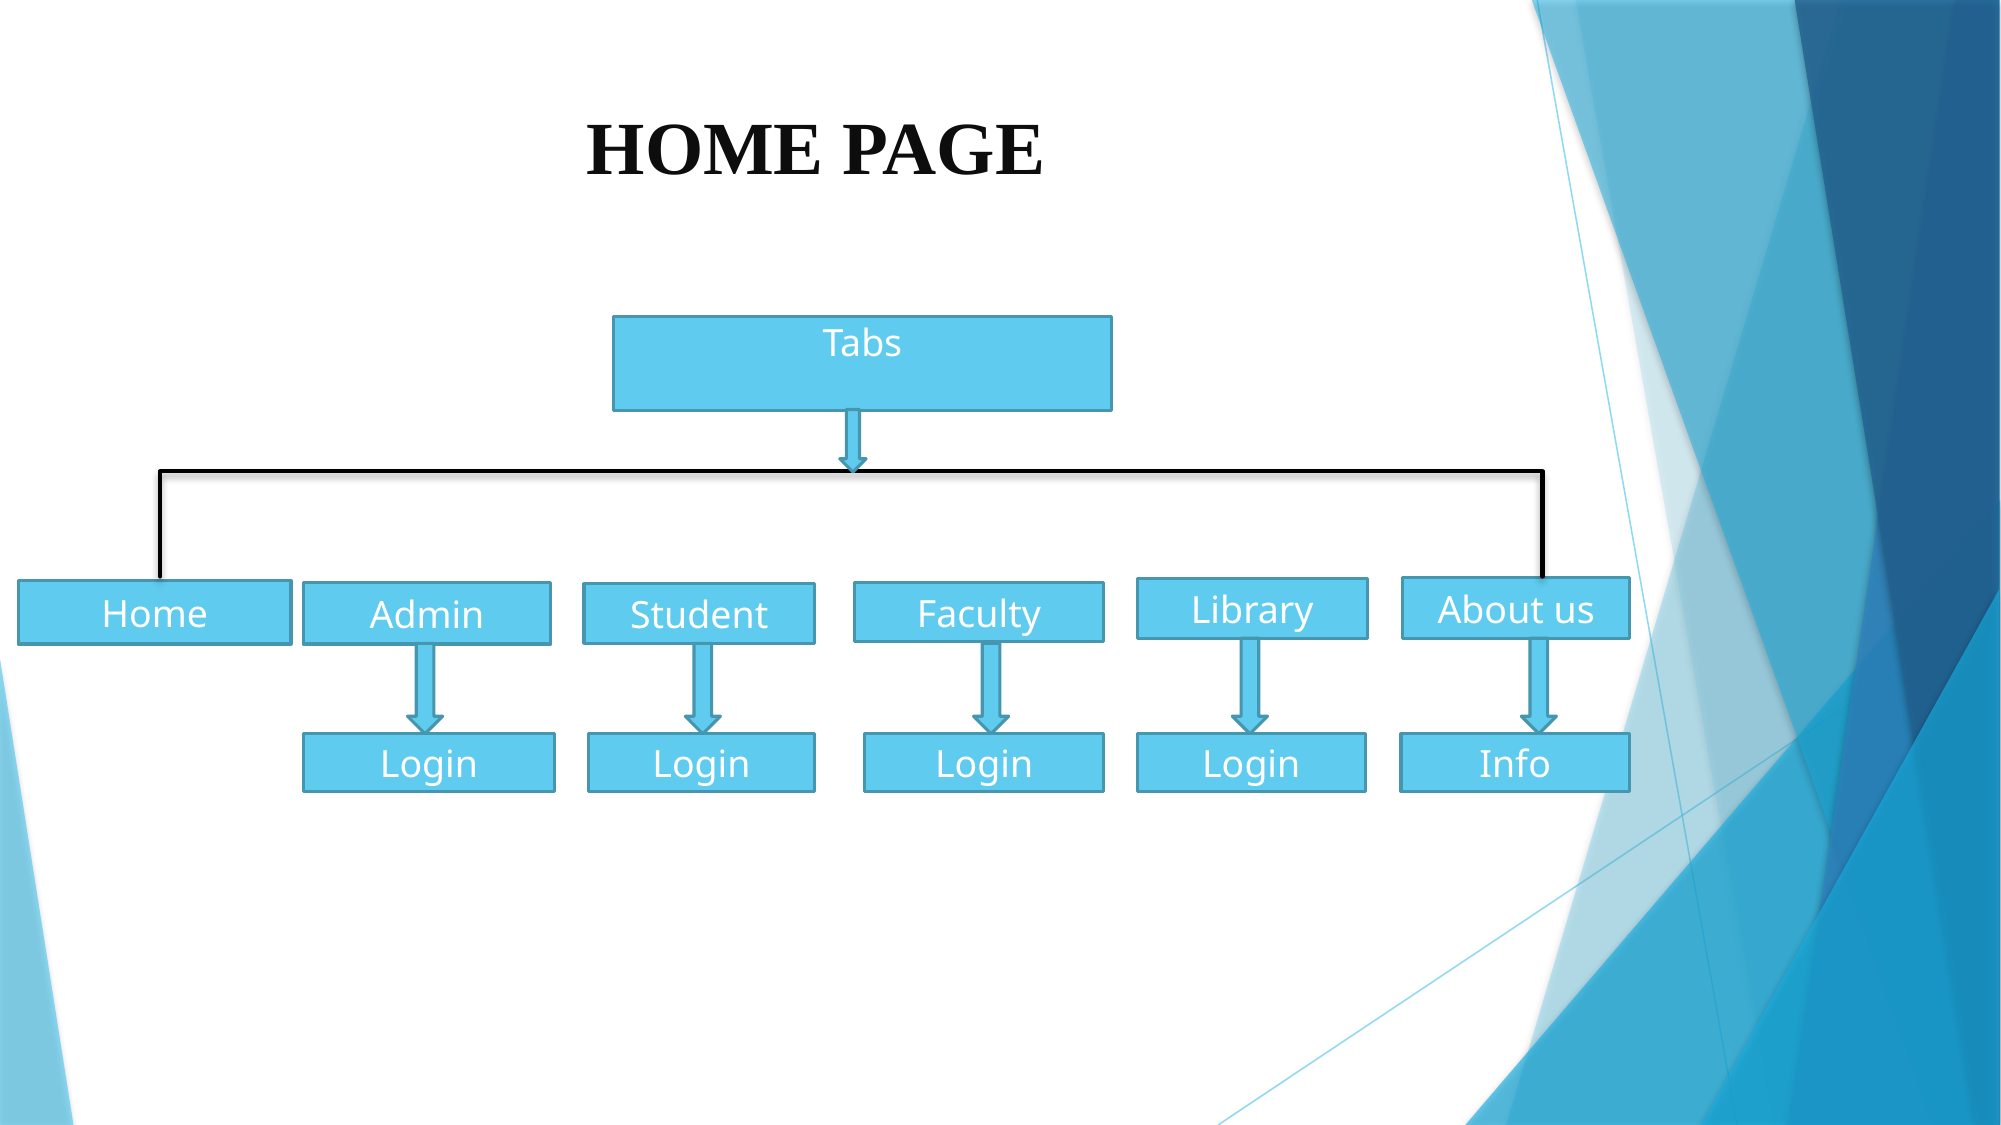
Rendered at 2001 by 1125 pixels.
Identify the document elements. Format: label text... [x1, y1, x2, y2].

text_box [683, 641, 722, 735]
text_box Admin [302, 585, 552, 646]
text_box Info [1399, 732, 1631, 793]
text_box Student [582, 585, 816, 645]
text_box Login [302, 732, 556, 793]
text_box [1519, 636, 1558, 735]
text_box [1230, 636, 1269, 735]
text_box Library [1136, 585, 1369, 640]
text_box Faculty [853, 585, 1105, 643]
text_box Login [863, 732, 1105, 793]
text_box Home [17, 579, 293, 646]
text_box Login [1136, 732, 1367, 793]
text_box Login [587, 732, 816, 793]
text_box [158, 469, 1545, 579]
title HOME PAGE [111, 92, 1522, 310]
text_box [406, 641, 445, 735]
text_box Tabs [612, 315, 1113, 412]
text_box [972, 641, 1011, 735]
text_box About us [1401, 576, 1631, 640]
text_box [838, 407, 868, 474]
